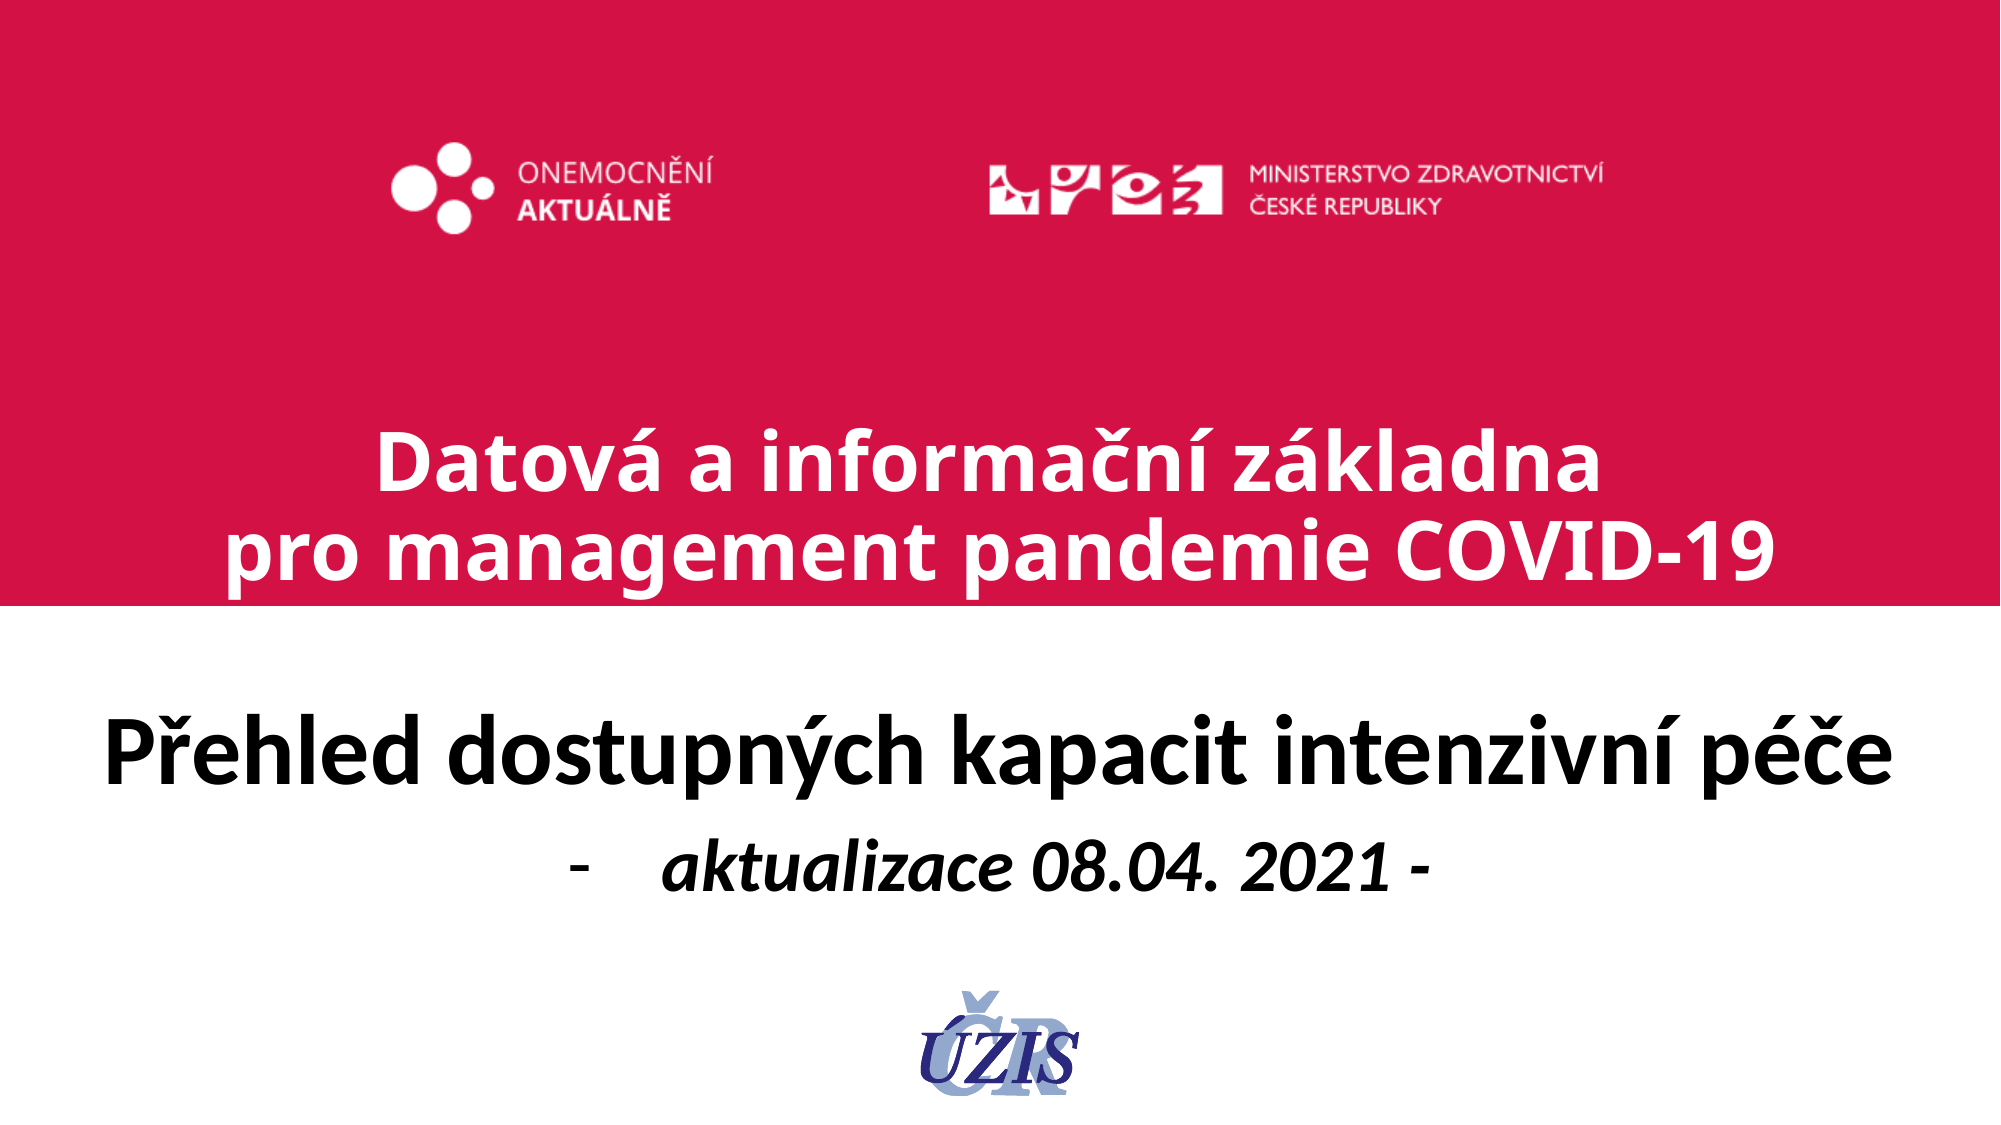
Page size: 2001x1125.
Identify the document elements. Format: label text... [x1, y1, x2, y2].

title Datová a informační základna pro management pandemie COVID-19 [0, 410, 2000, 606]
subtitle Přehled dostupných kapacit intenzivní péče aktualizace 08.04. 2021 - [69, 674, 1931, 932]
